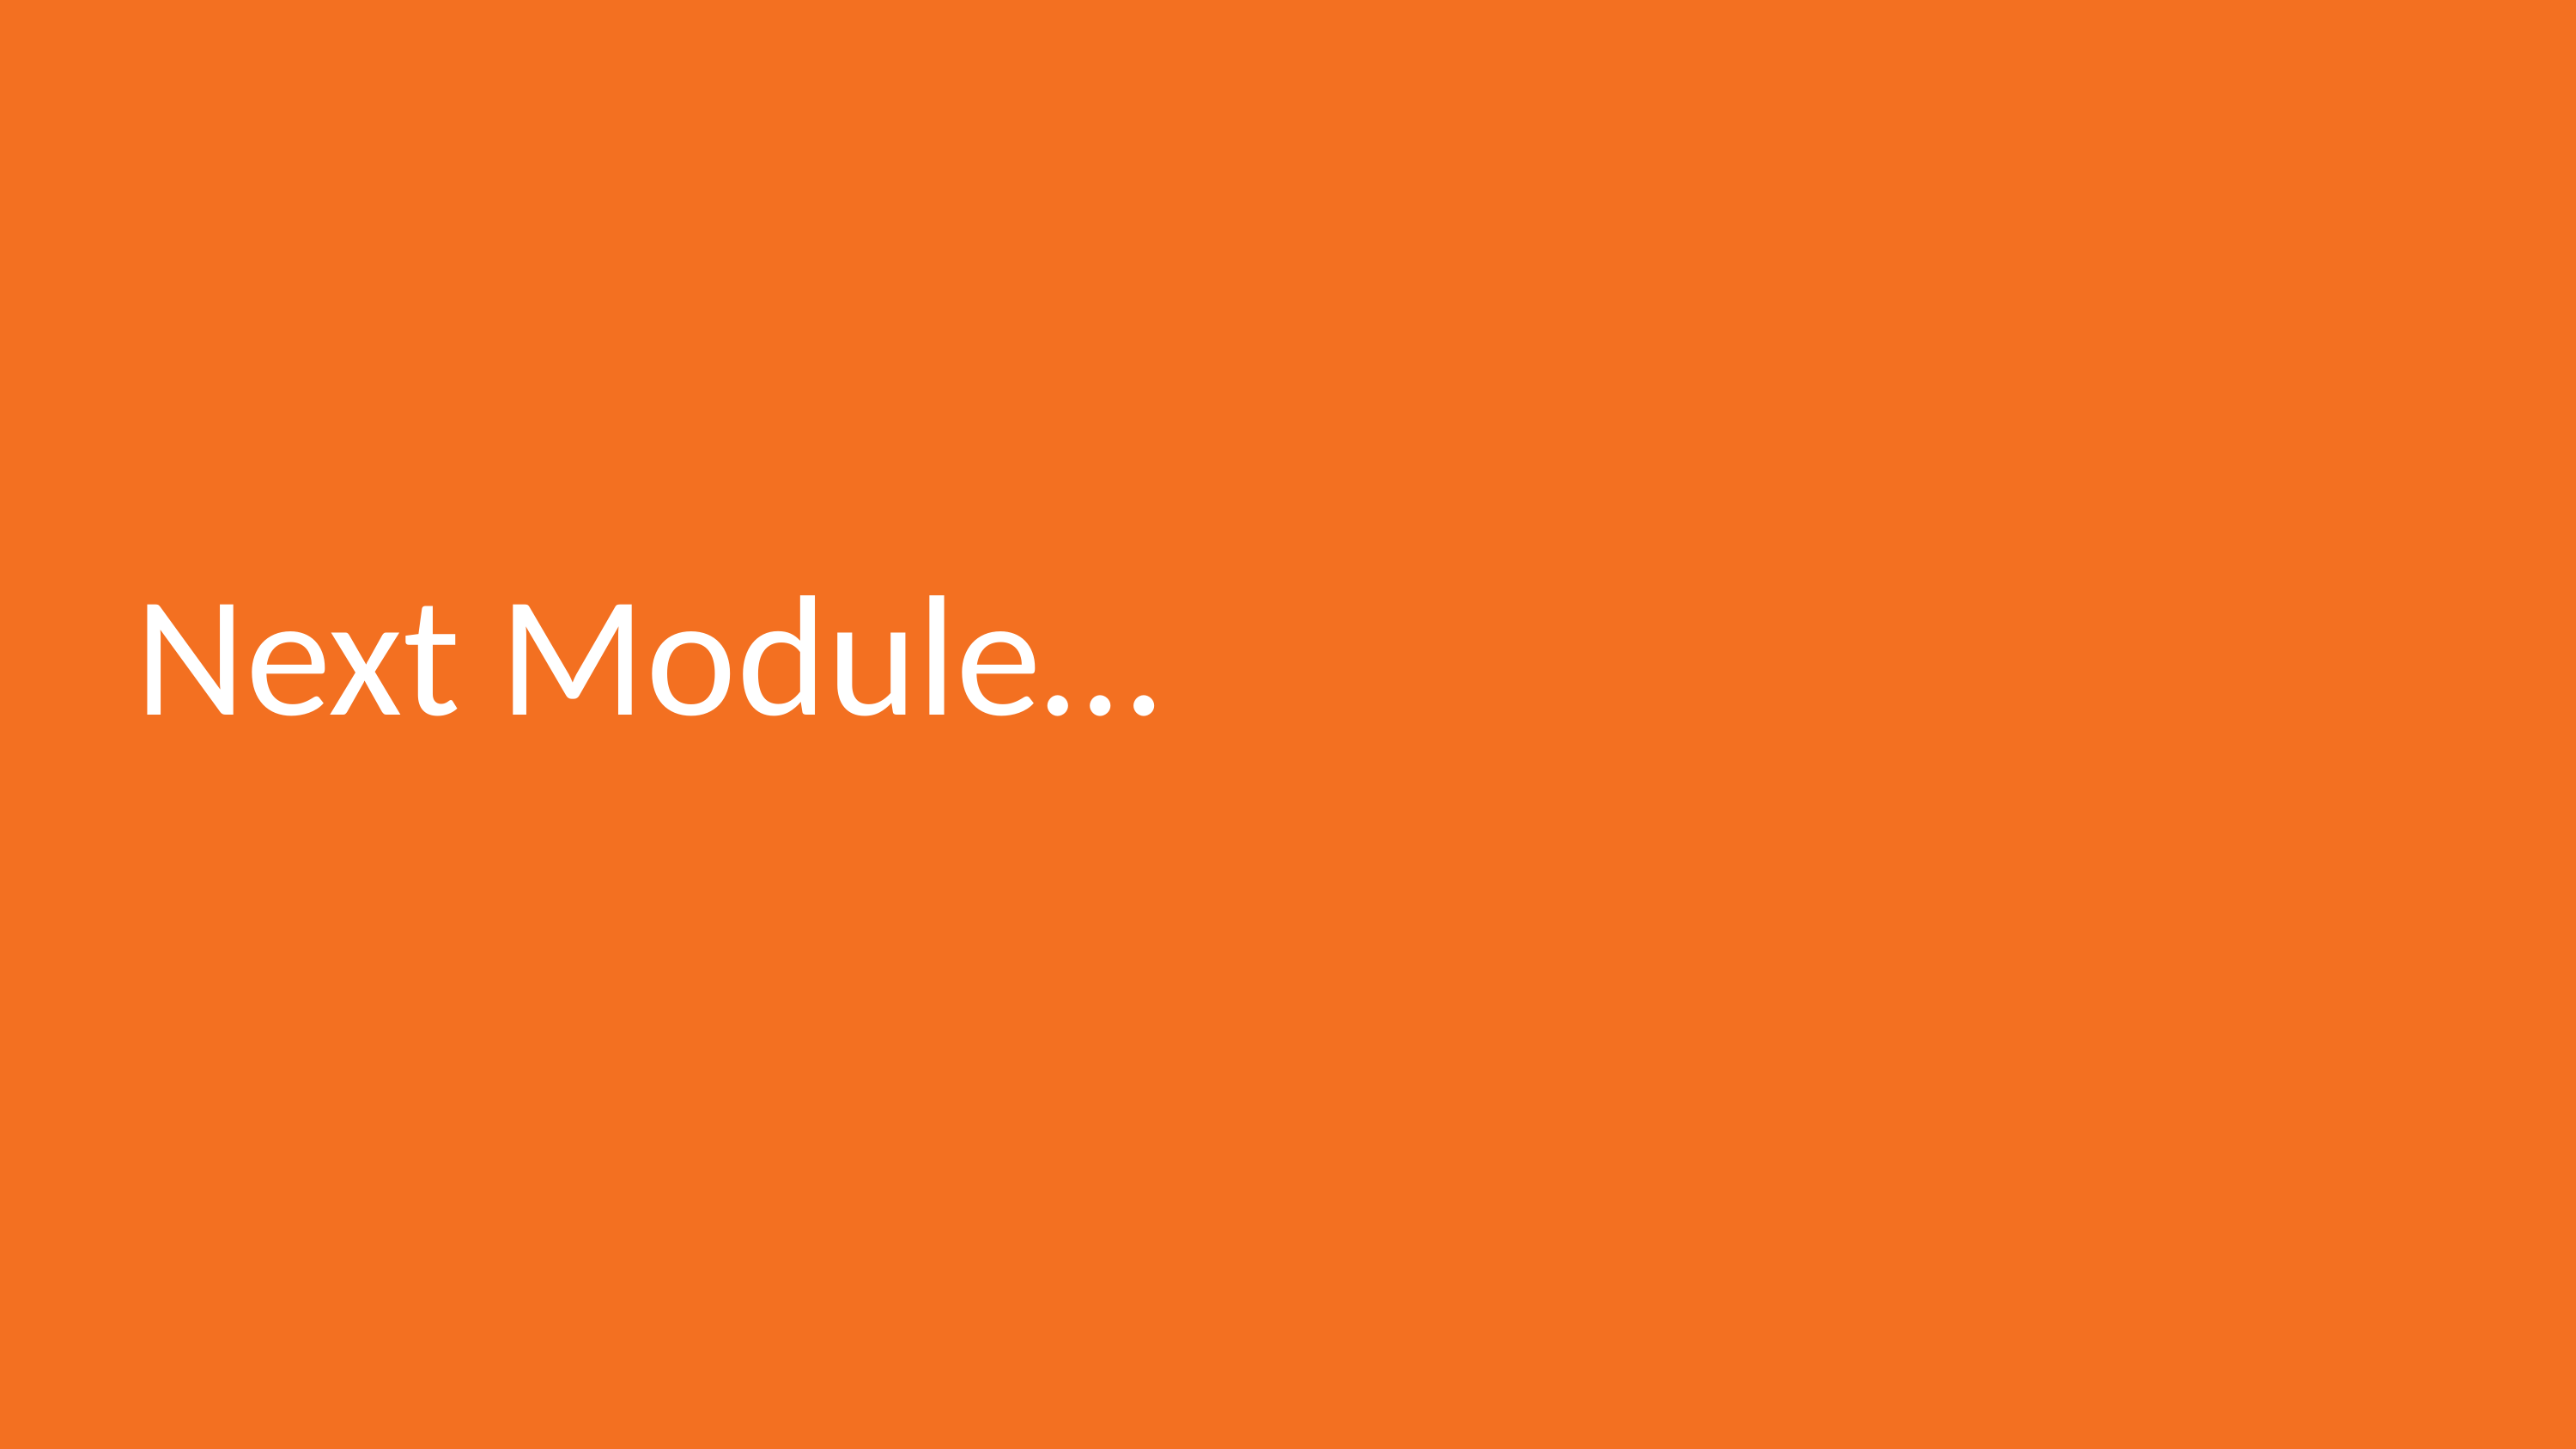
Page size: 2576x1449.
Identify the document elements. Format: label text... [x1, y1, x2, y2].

title Next Module… [109, 512, 2427, 776]
